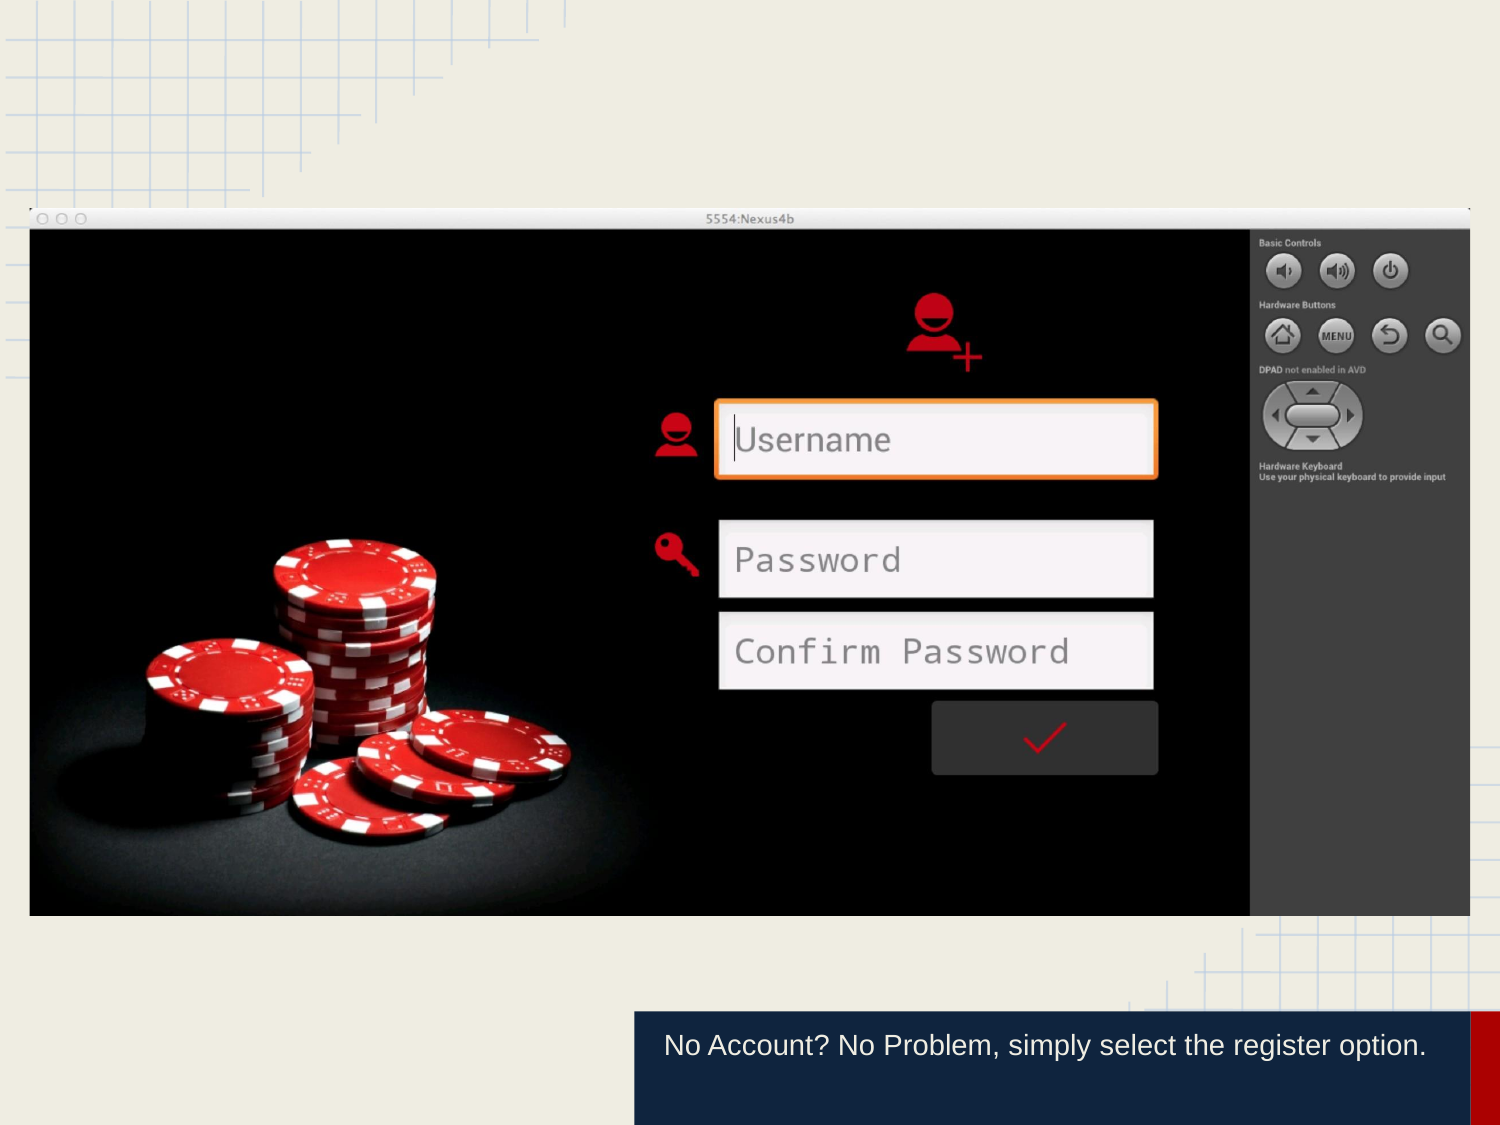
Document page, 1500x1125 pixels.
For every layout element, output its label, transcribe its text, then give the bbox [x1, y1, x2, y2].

text_box [29, 208, 1471, 916]
list No Account? No Problem, simply select the register option. [634, 1011, 1471, 1125]
